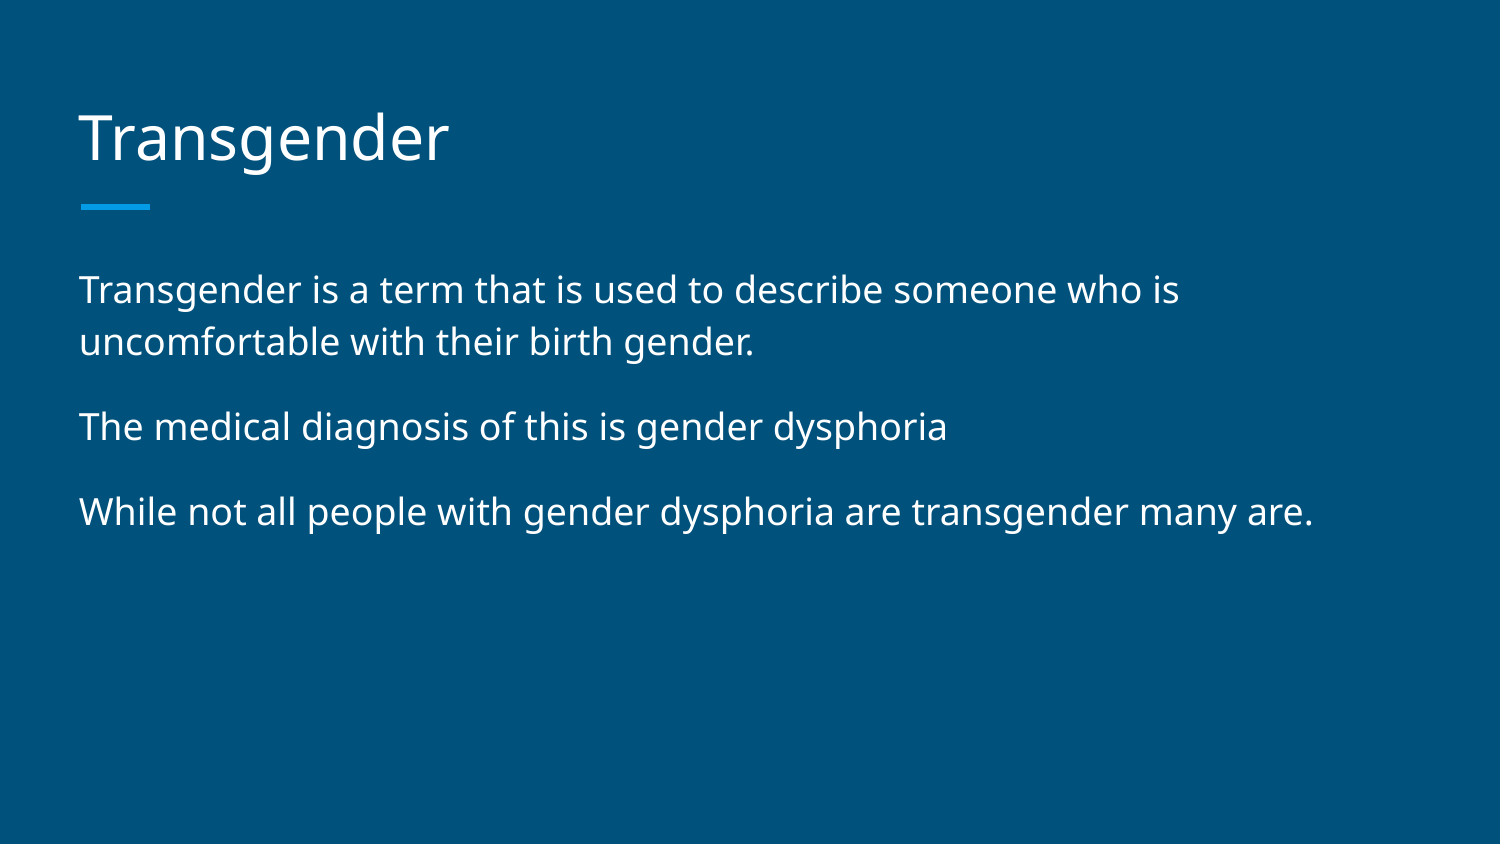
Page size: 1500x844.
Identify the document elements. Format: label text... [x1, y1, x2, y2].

list Transgender is a term that is used to describe someone who is uncomfortable with their birth gender. The medical diagnosis of this is gender dysphoria While not all people with gender dysphoria are transgender many are. [63, 244, 1437, 750]
title Transgender [63, 75, 1437, 188]
